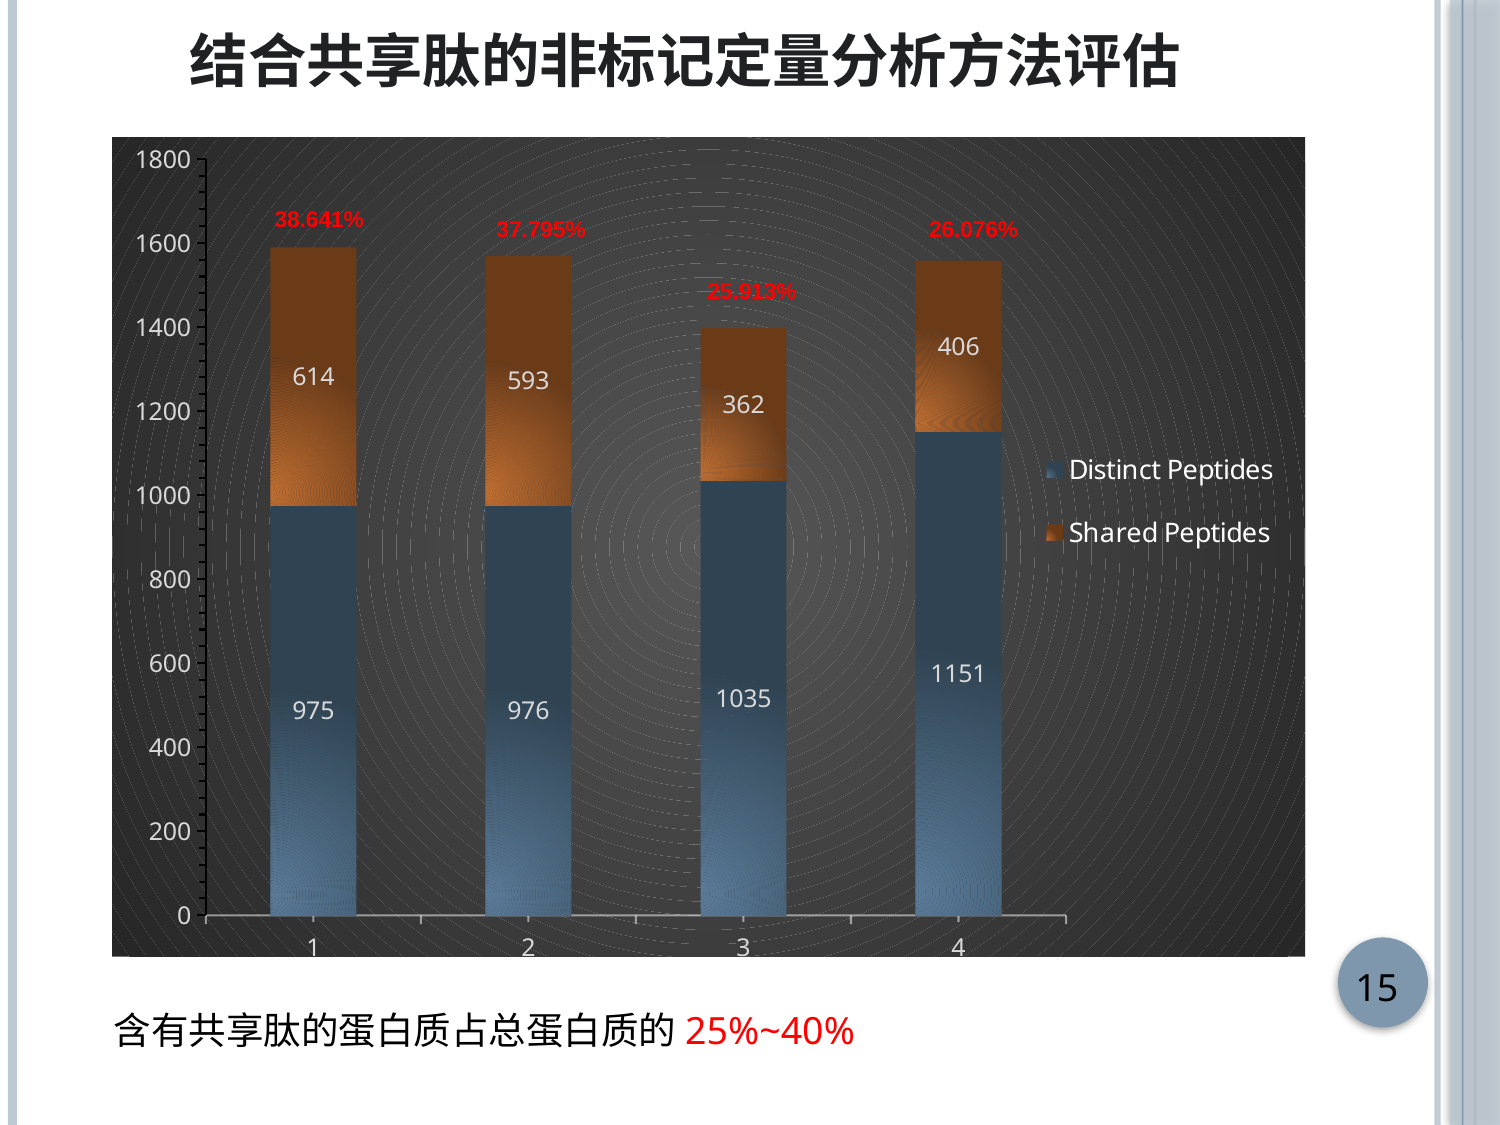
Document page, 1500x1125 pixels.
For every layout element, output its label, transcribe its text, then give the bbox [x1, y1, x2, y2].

text_box 含有共享肽的蛋白质占总蛋白质的25%~40% [98, 999, 870, 1105]
chart [111, 136, 1306, 965]
text_box 15 [1340, 956, 1441, 1043]
title 结合共享肽的非标记定量分析方法评估 [0, 0, 1377, 102]
